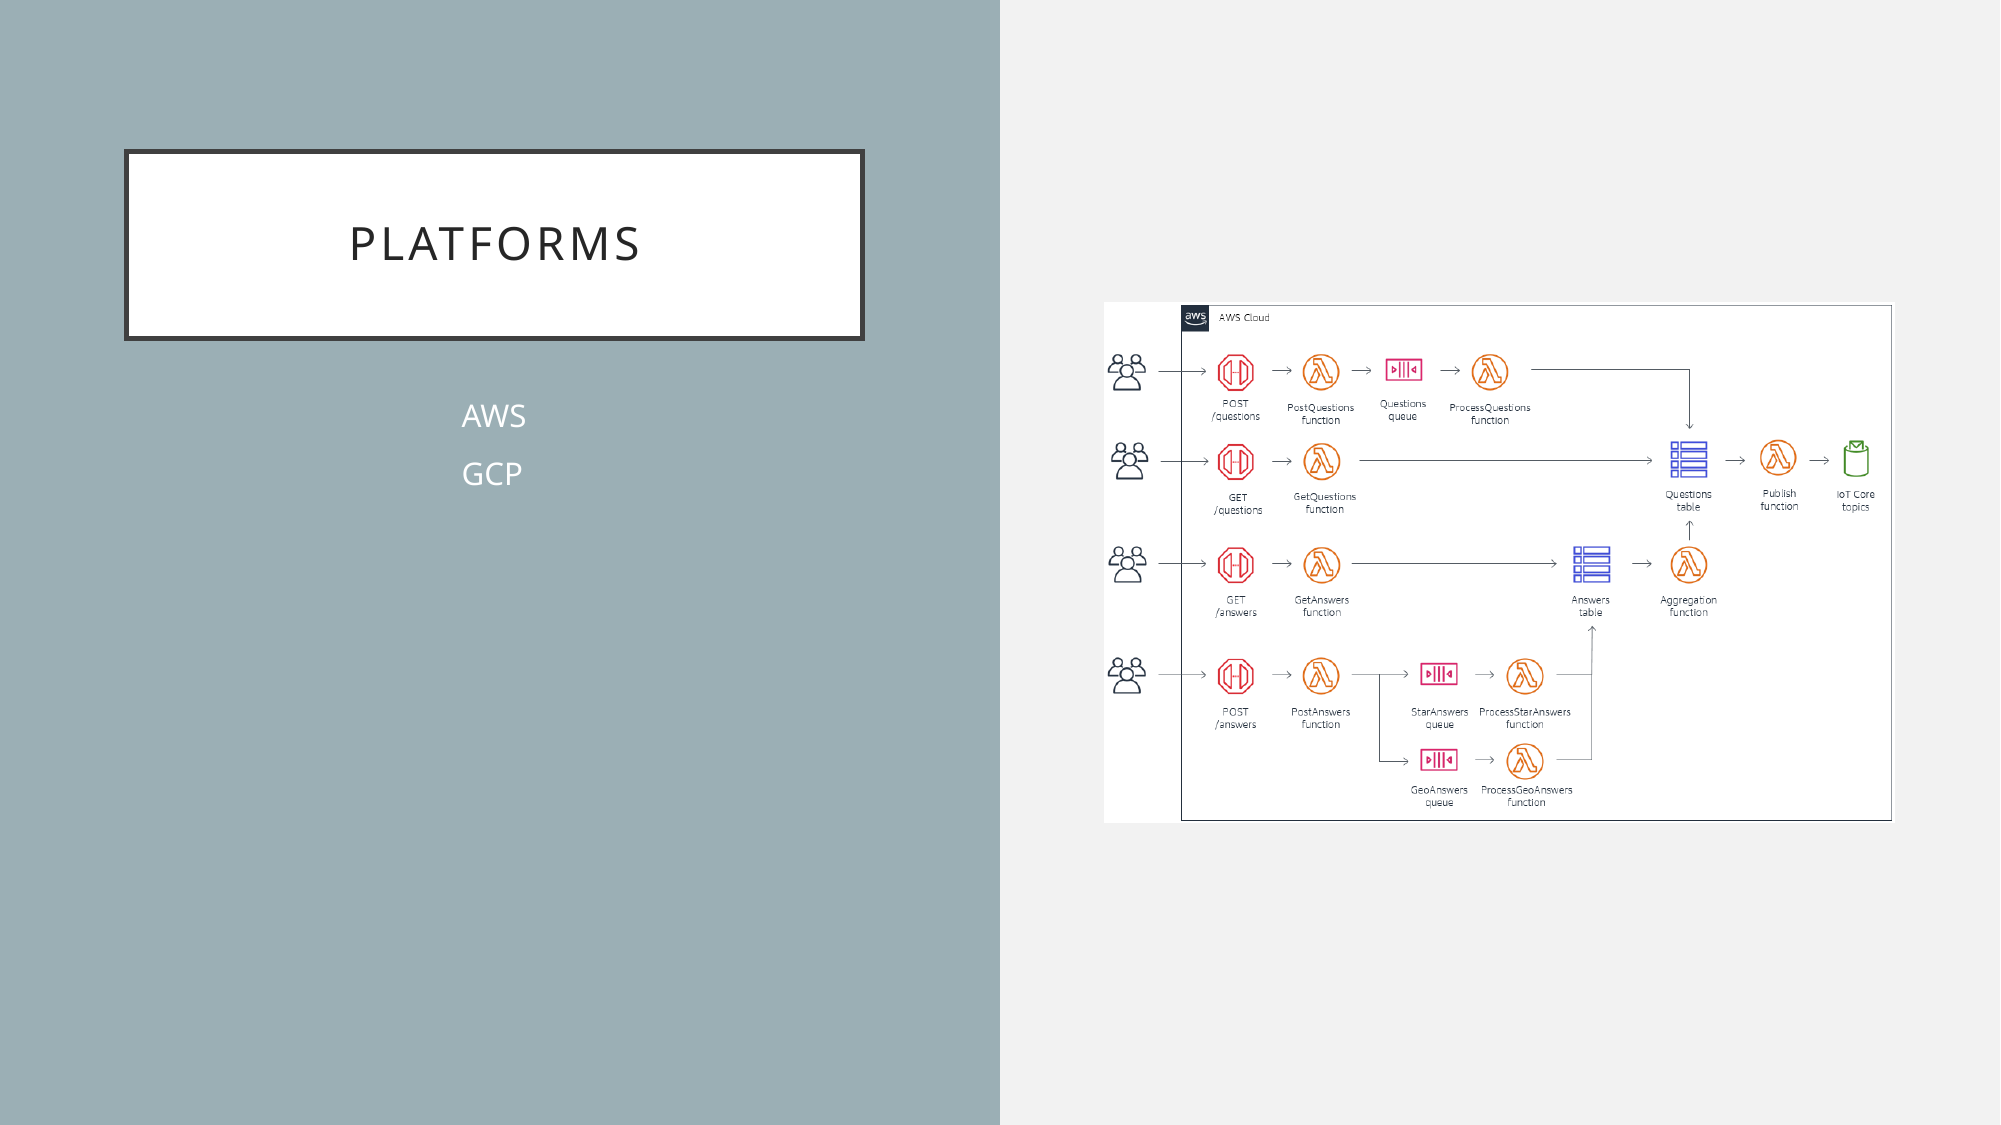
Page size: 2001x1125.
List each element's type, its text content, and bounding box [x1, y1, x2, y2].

list AWS GCP [183, 388, 806, 943]
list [1104, 302, 1895, 823]
title Platforms [124, 149, 865, 341]
